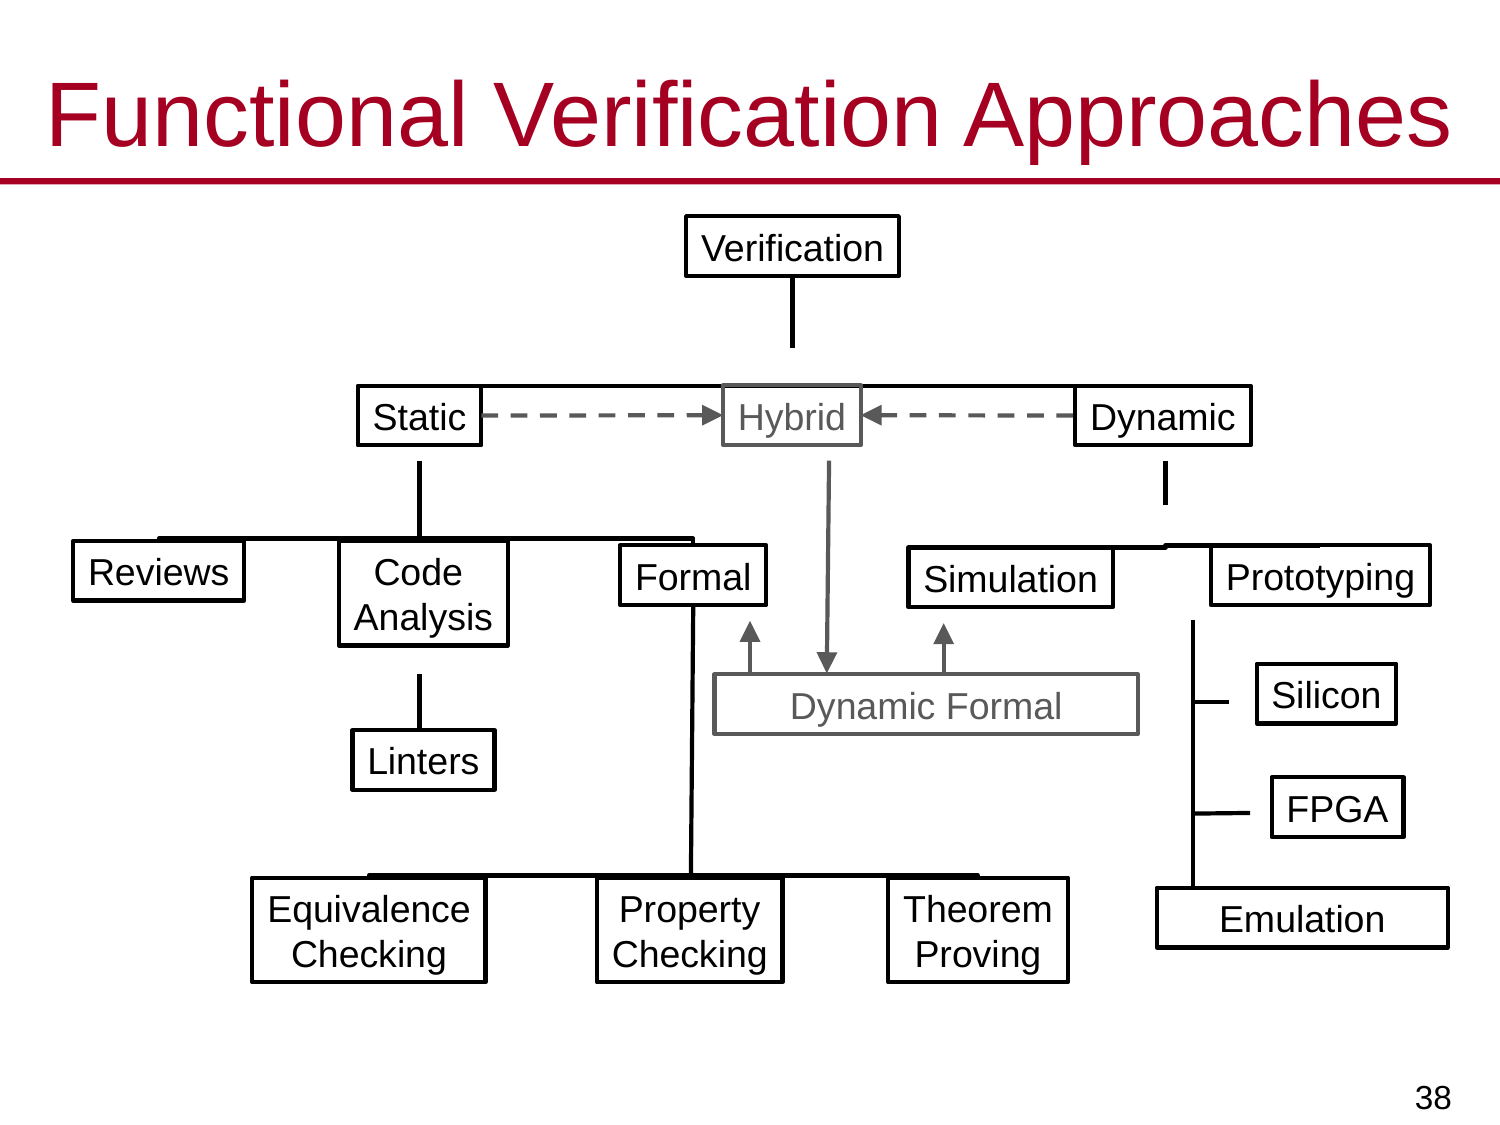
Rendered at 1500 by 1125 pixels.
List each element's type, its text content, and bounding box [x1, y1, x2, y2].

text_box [826, 460, 830, 674]
text_box Formal [620, 545, 767, 606]
text_box Hybrid [798, 385, 861, 445]
text_box Property Checking [596, 887, 783, 983]
text_box Dynamic Formal [984, 674, 1138, 734]
text_box Simulation [908, 547, 1113, 608]
text_box Verification [798, 216, 899, 276]
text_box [369, 620, 980, 879]
text_box Emulation [1156, 887, 1448, 948]
text_box Verification [686, 216, 786, 276]
text_box Reviews [73, 540, 245, 601]
text_box Prototyping [1210, 545, 1430, 606]
text_box Equivalence Checking [252, 877, 486, 983]
text_box Dynamic [1075, 385, 1251, 446]
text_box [1010, 461, 1321, 548]
text_box Code Analysis [338, 554, 508, 646]
title Functional Verification Approaches [0, 44, 786, 175]
title Functional Verification Approaches [798, 44, 1500, 175]
text_box Static [357, 385, 482, 446]
text_box FPGA [1271, 777, 1404, 838]
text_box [158, 461, 694, 546]
text_box Hybrid [723, 385, 786, 445]
text_box Silicon [1256, 663, 1397, 724]
text_box Linters [352, 730, 364, 790]
text_box Theorem Proving [888, 877, 1068, 983]
